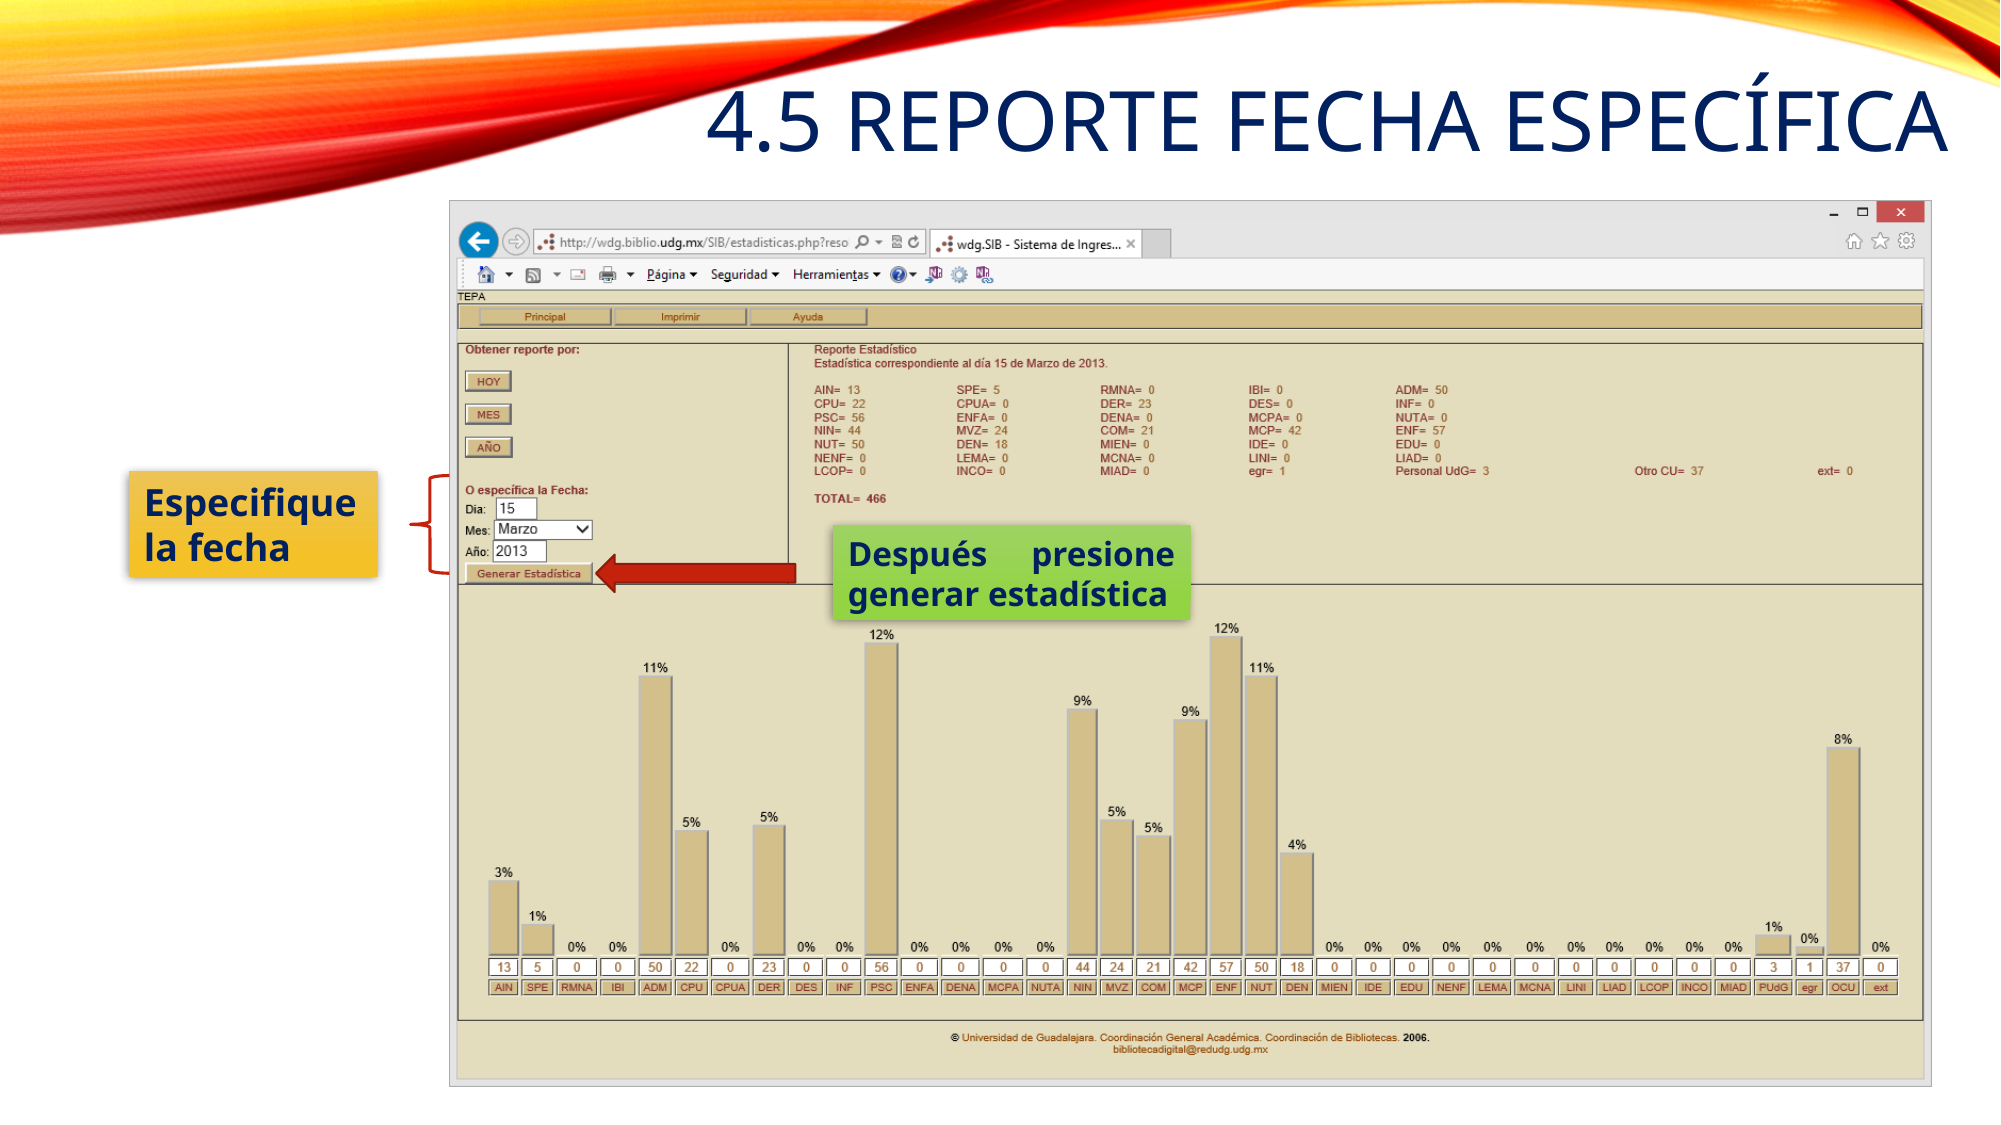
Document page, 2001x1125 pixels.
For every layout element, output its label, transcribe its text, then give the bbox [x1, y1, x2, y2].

text_box [408, 473, 449, 575]
title 4.5 reporte fecha específica [551, 18, 1965, 231]
text_box Especifique la fecha [129, 471, 378, 577]
picture [0, 0, 2000, 1087]
